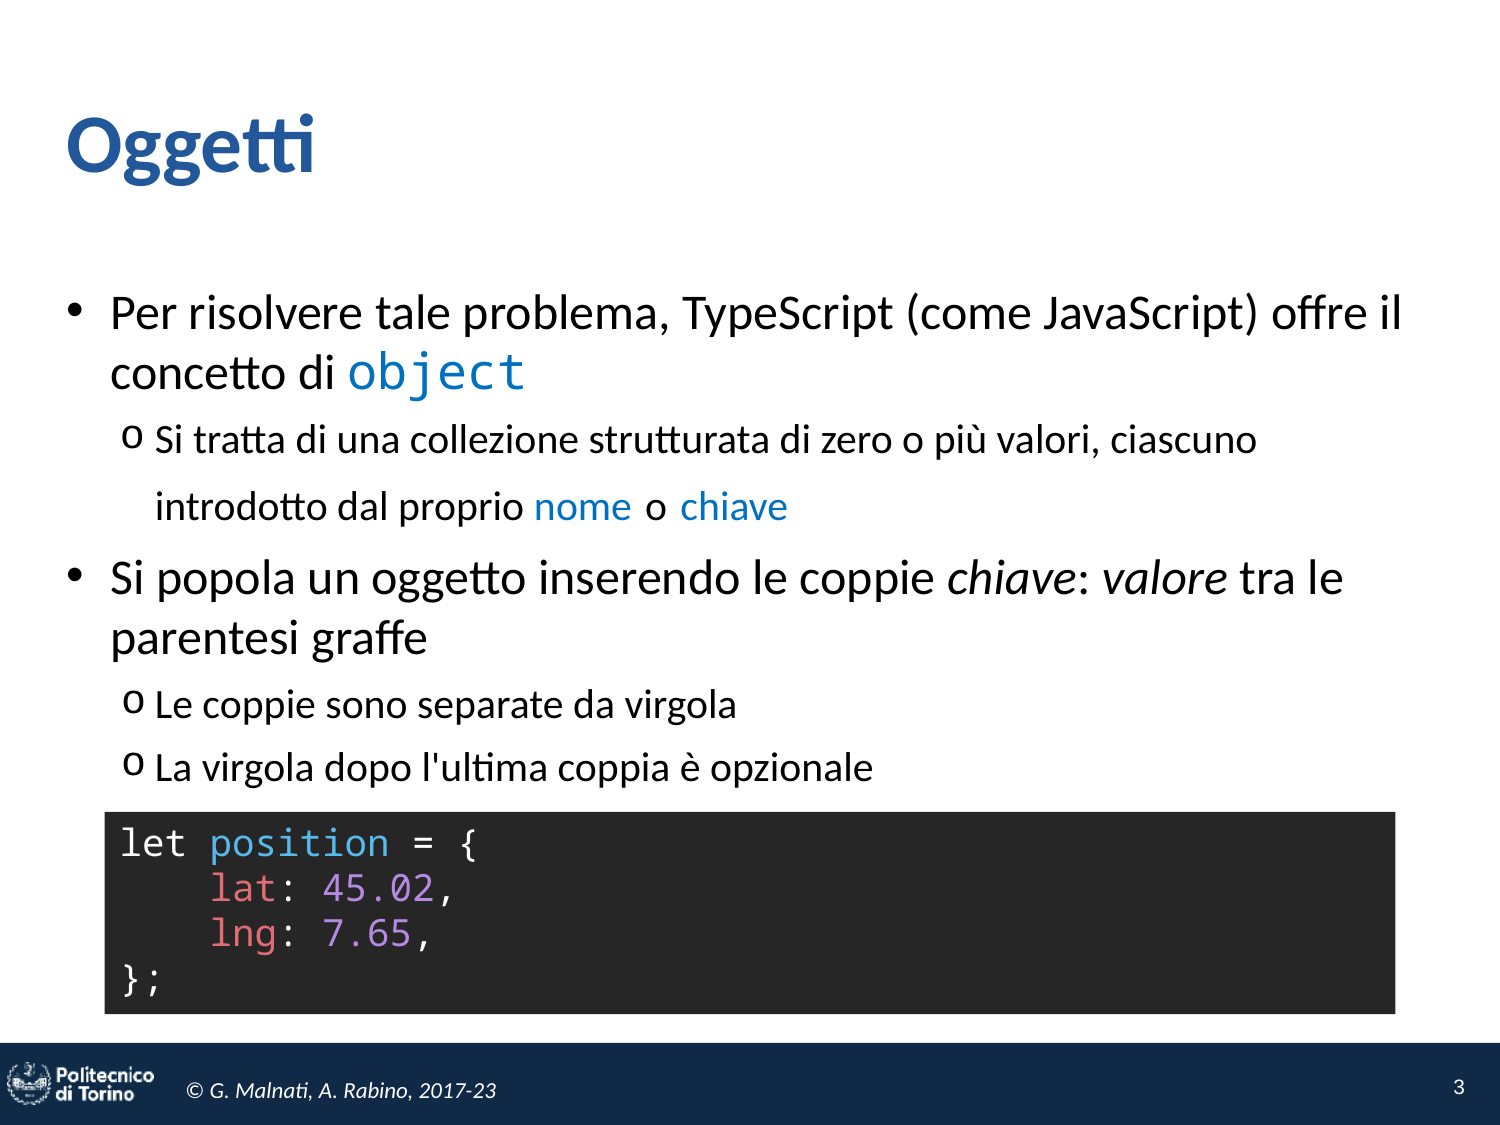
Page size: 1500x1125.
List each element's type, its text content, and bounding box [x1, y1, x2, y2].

slide_number 3 [1389, 1042, 1480, 1125]
list Per risolvere tale problema, TypeScript (come JavaScript) offre il concetto di object Si tratta di una collezione strutturata di zero o più valori, ciascuno introdotto dal proprio nome o chiave Si popola un oggetto inserendo le coppie chiave: valore tra le parentesi graffe Le coppie sono separate da virgola La virgola dopo l'ultima coppia è opzionale [51, 272, 1449, 1015]
title Oggetti [51, 30, 1449, 248]
text_box let position = { lat: 45.02, lng: 7.65, }; [104, 811, 1396, 1015]
picture [0, 1045, 171, 1123]
